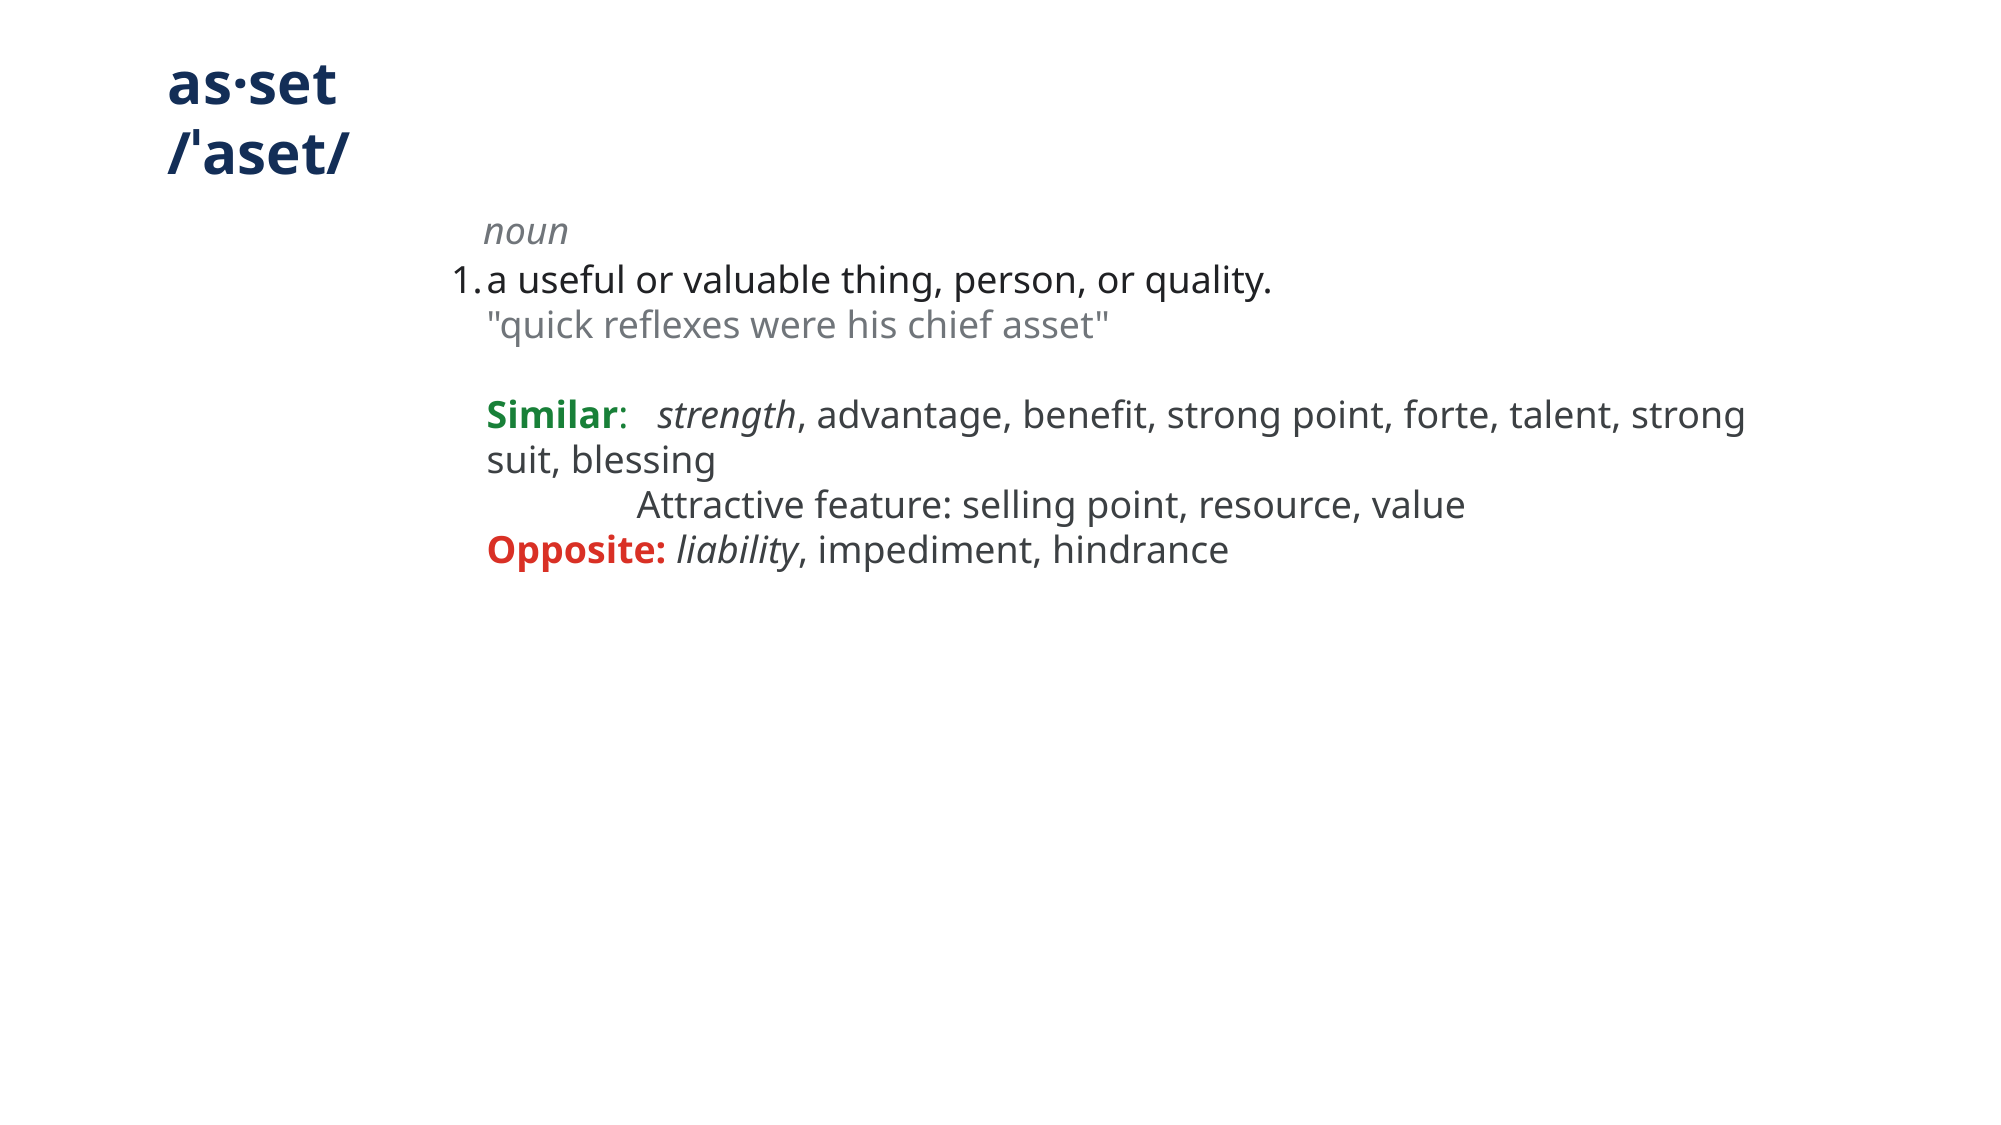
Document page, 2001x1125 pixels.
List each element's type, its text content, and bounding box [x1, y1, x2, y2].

text_box as·set /ˈaset/ noun a useful or valuable thing, person, or quality. "quick reflexes were his chief asset" Similar: strength, advantage, benefit, strong point, forte, talent, strong suit, blessing Attractive feature: selling point, resource, value Opposite: liability, impediment, hindrance [96, 38, 1796, 624]
